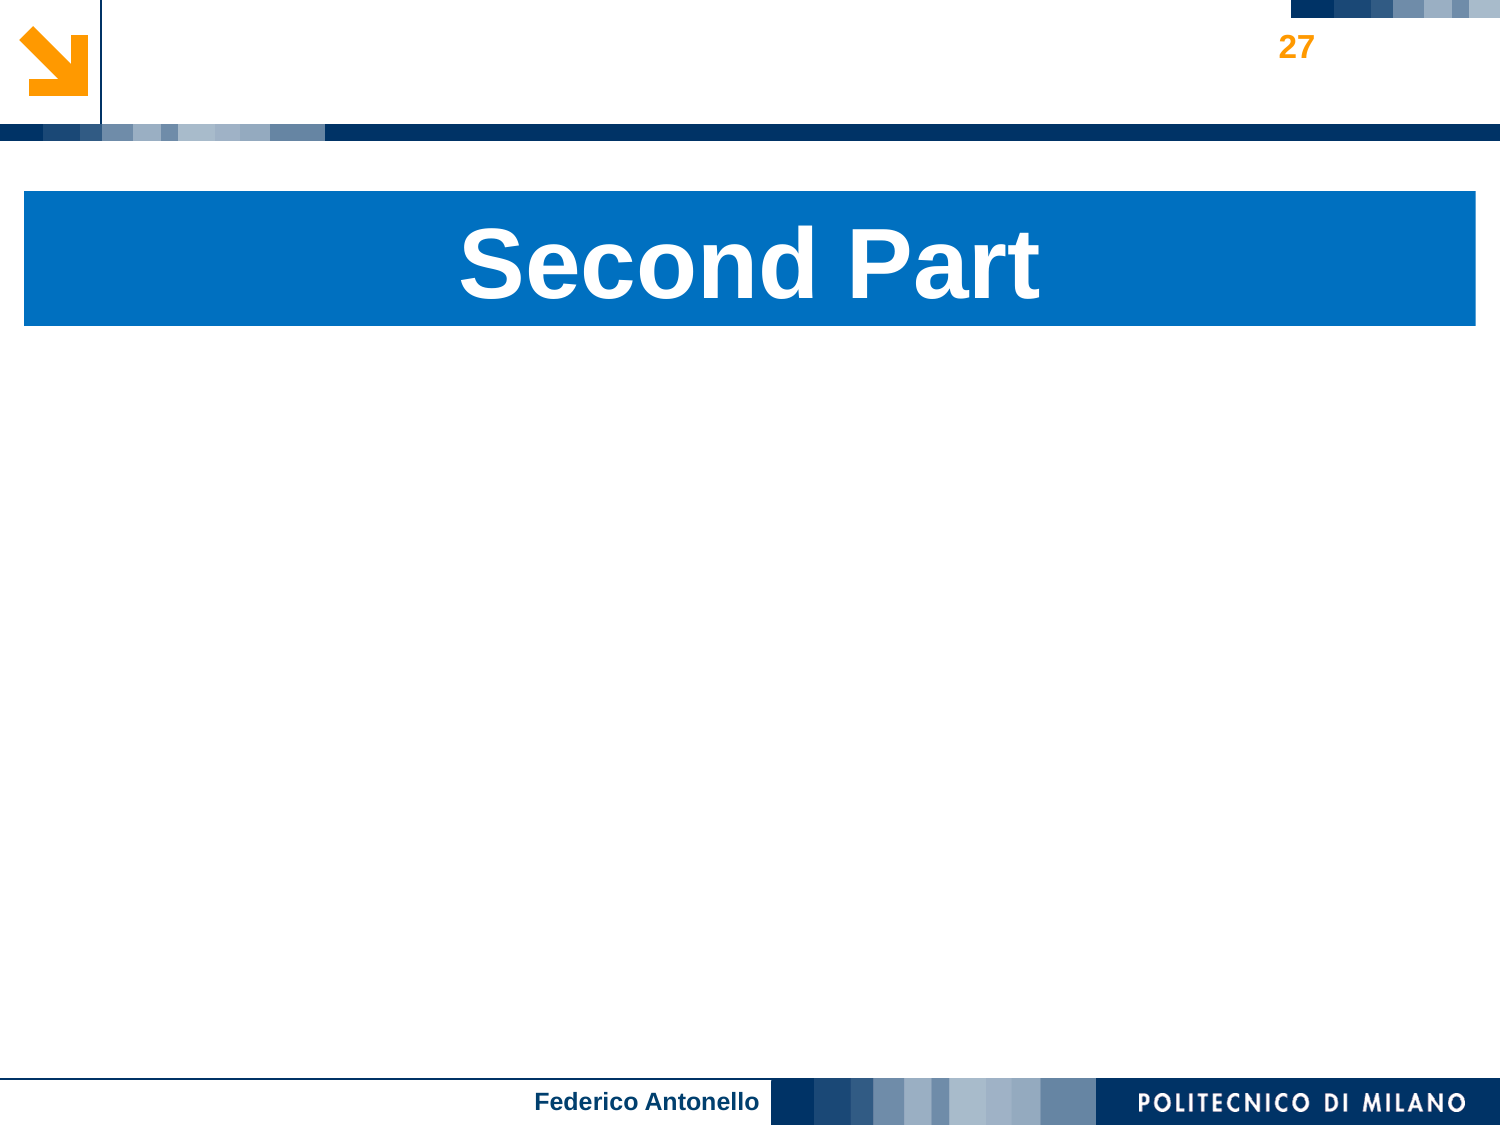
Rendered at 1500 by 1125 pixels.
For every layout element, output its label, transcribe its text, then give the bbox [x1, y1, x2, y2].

picture [0, 1074, 1500, 1125]
picture [0, 0, 1500, 141]
text_box Second Part [24, 191, 1476, 326]
slide_number 27 [1269, 24, 1493, 66]
